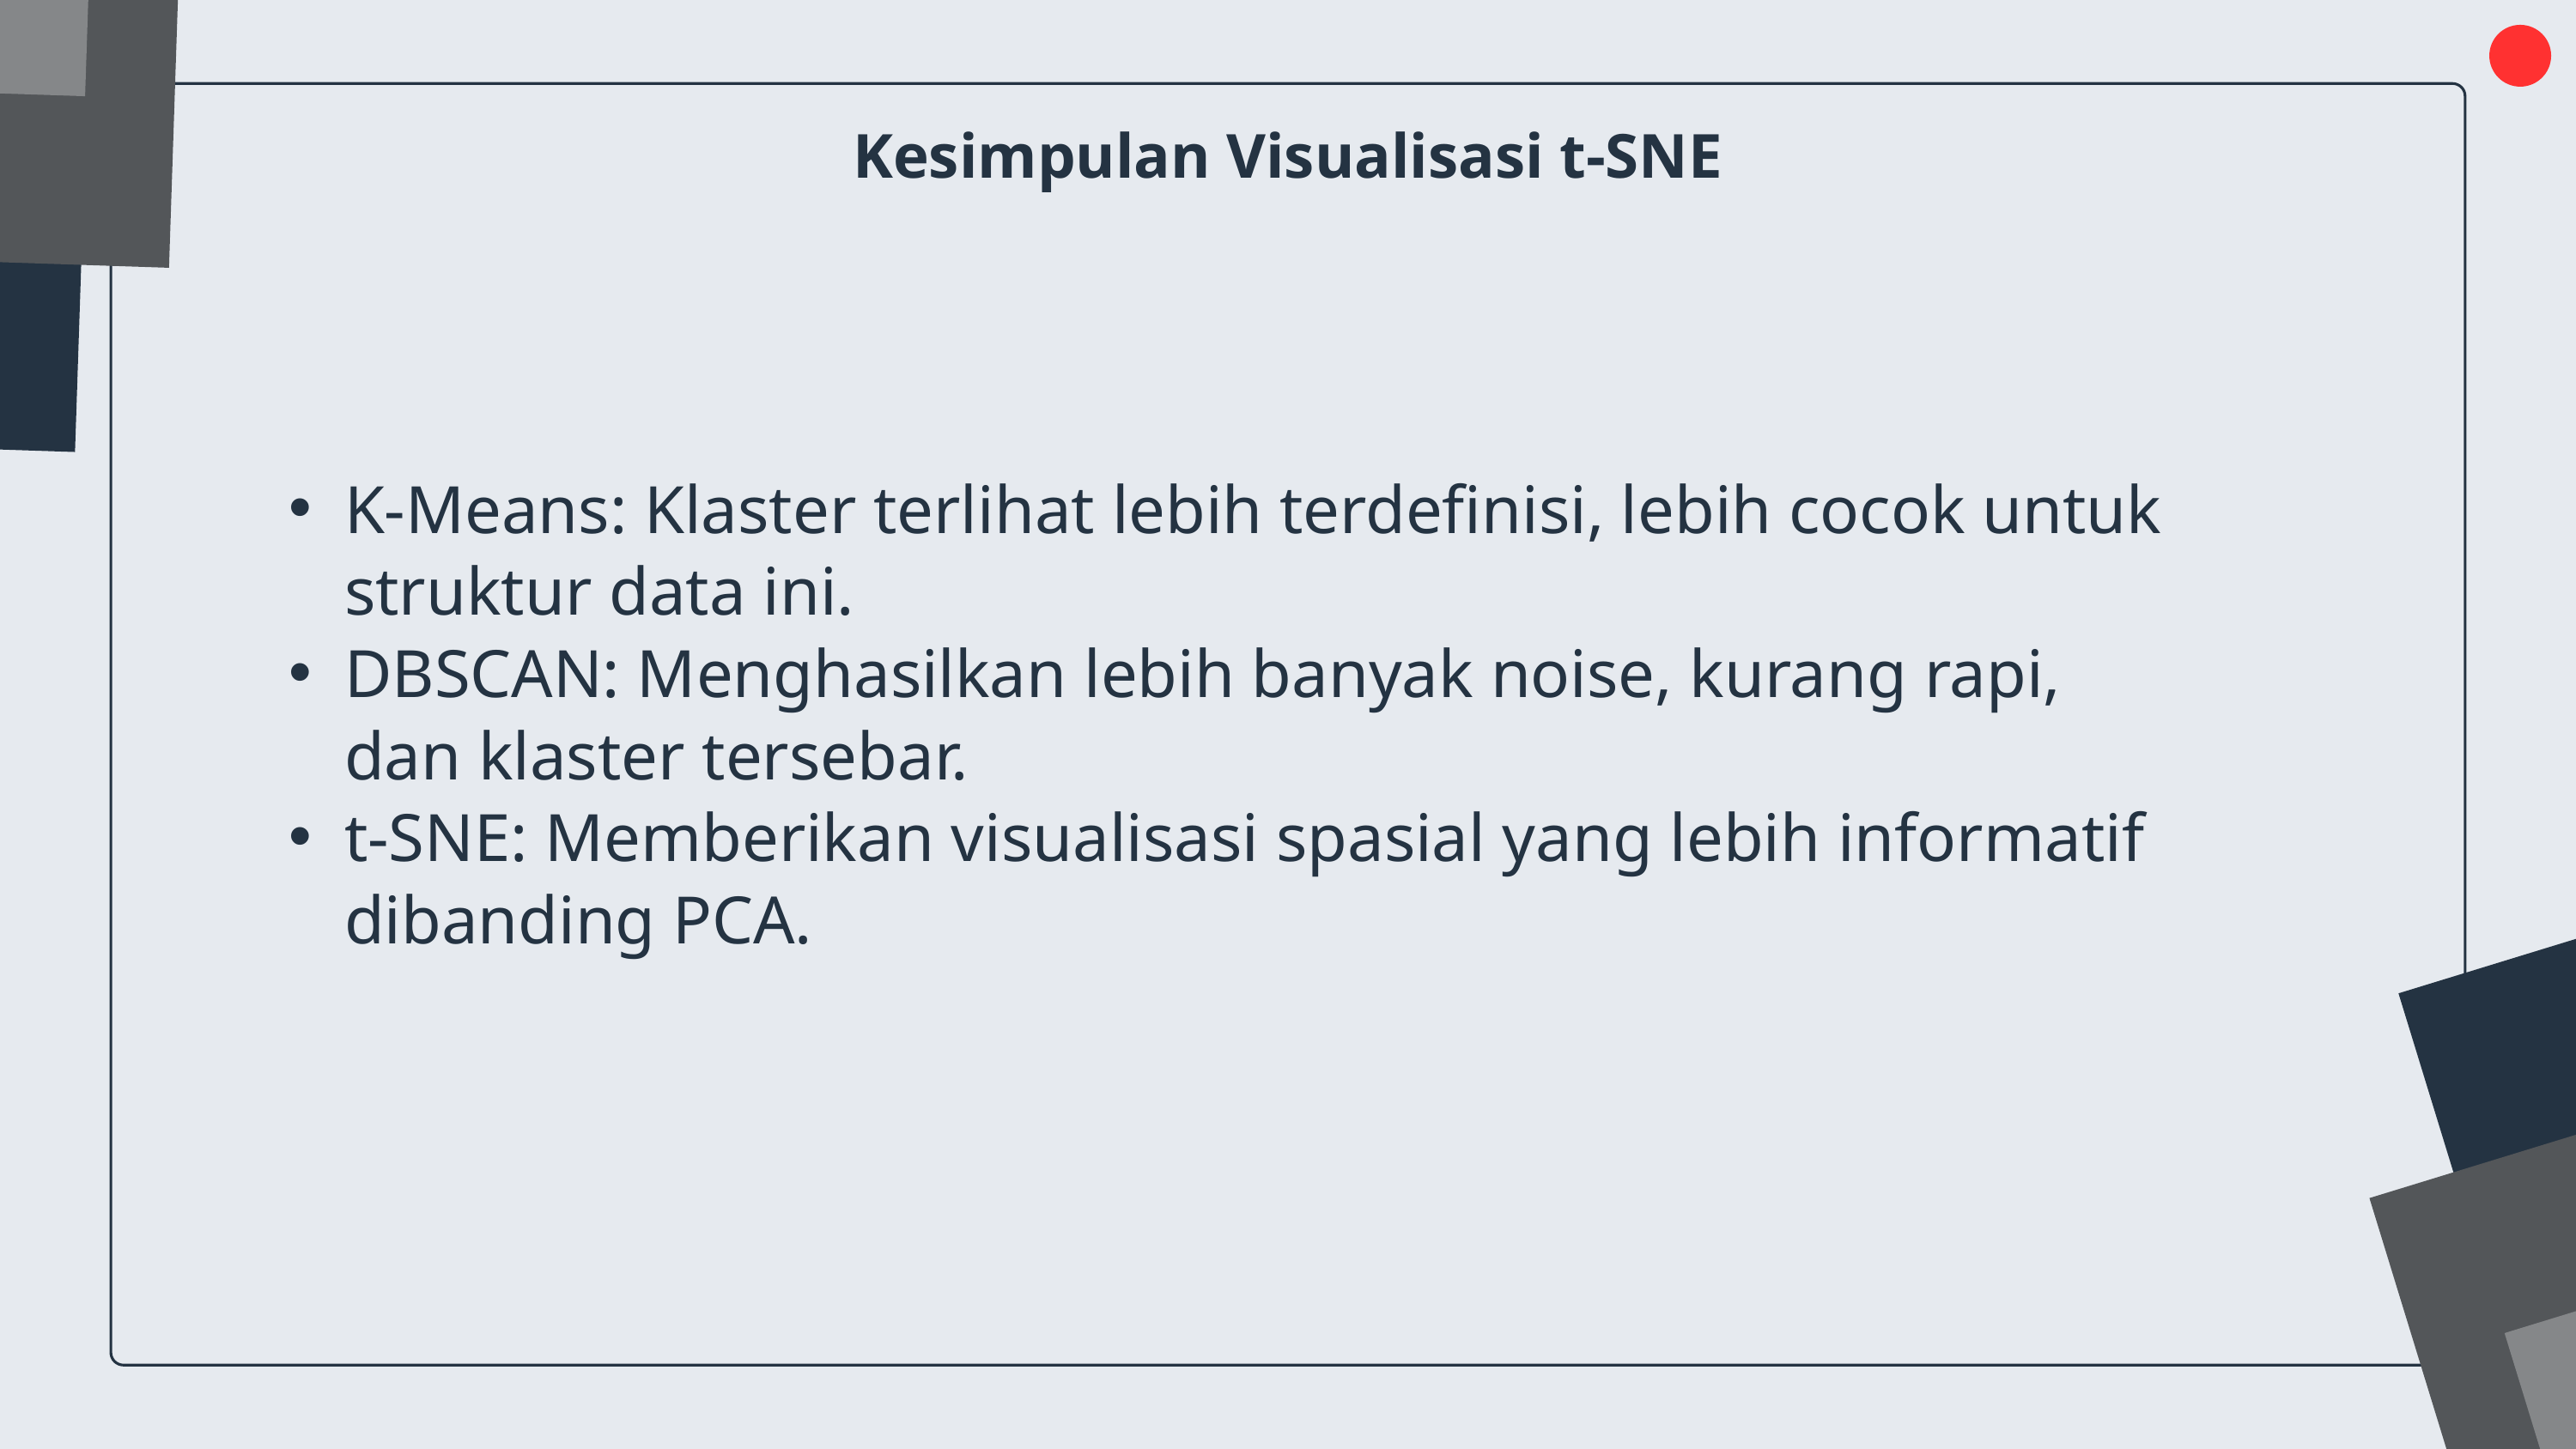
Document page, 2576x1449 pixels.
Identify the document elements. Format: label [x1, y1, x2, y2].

text_box [2488, 24, 2552, 88]
text_box [2250, 764, 2576, 1449]
text_box [0, 0, 392, 528]
text_box [110, 82, 2466, 1366]
